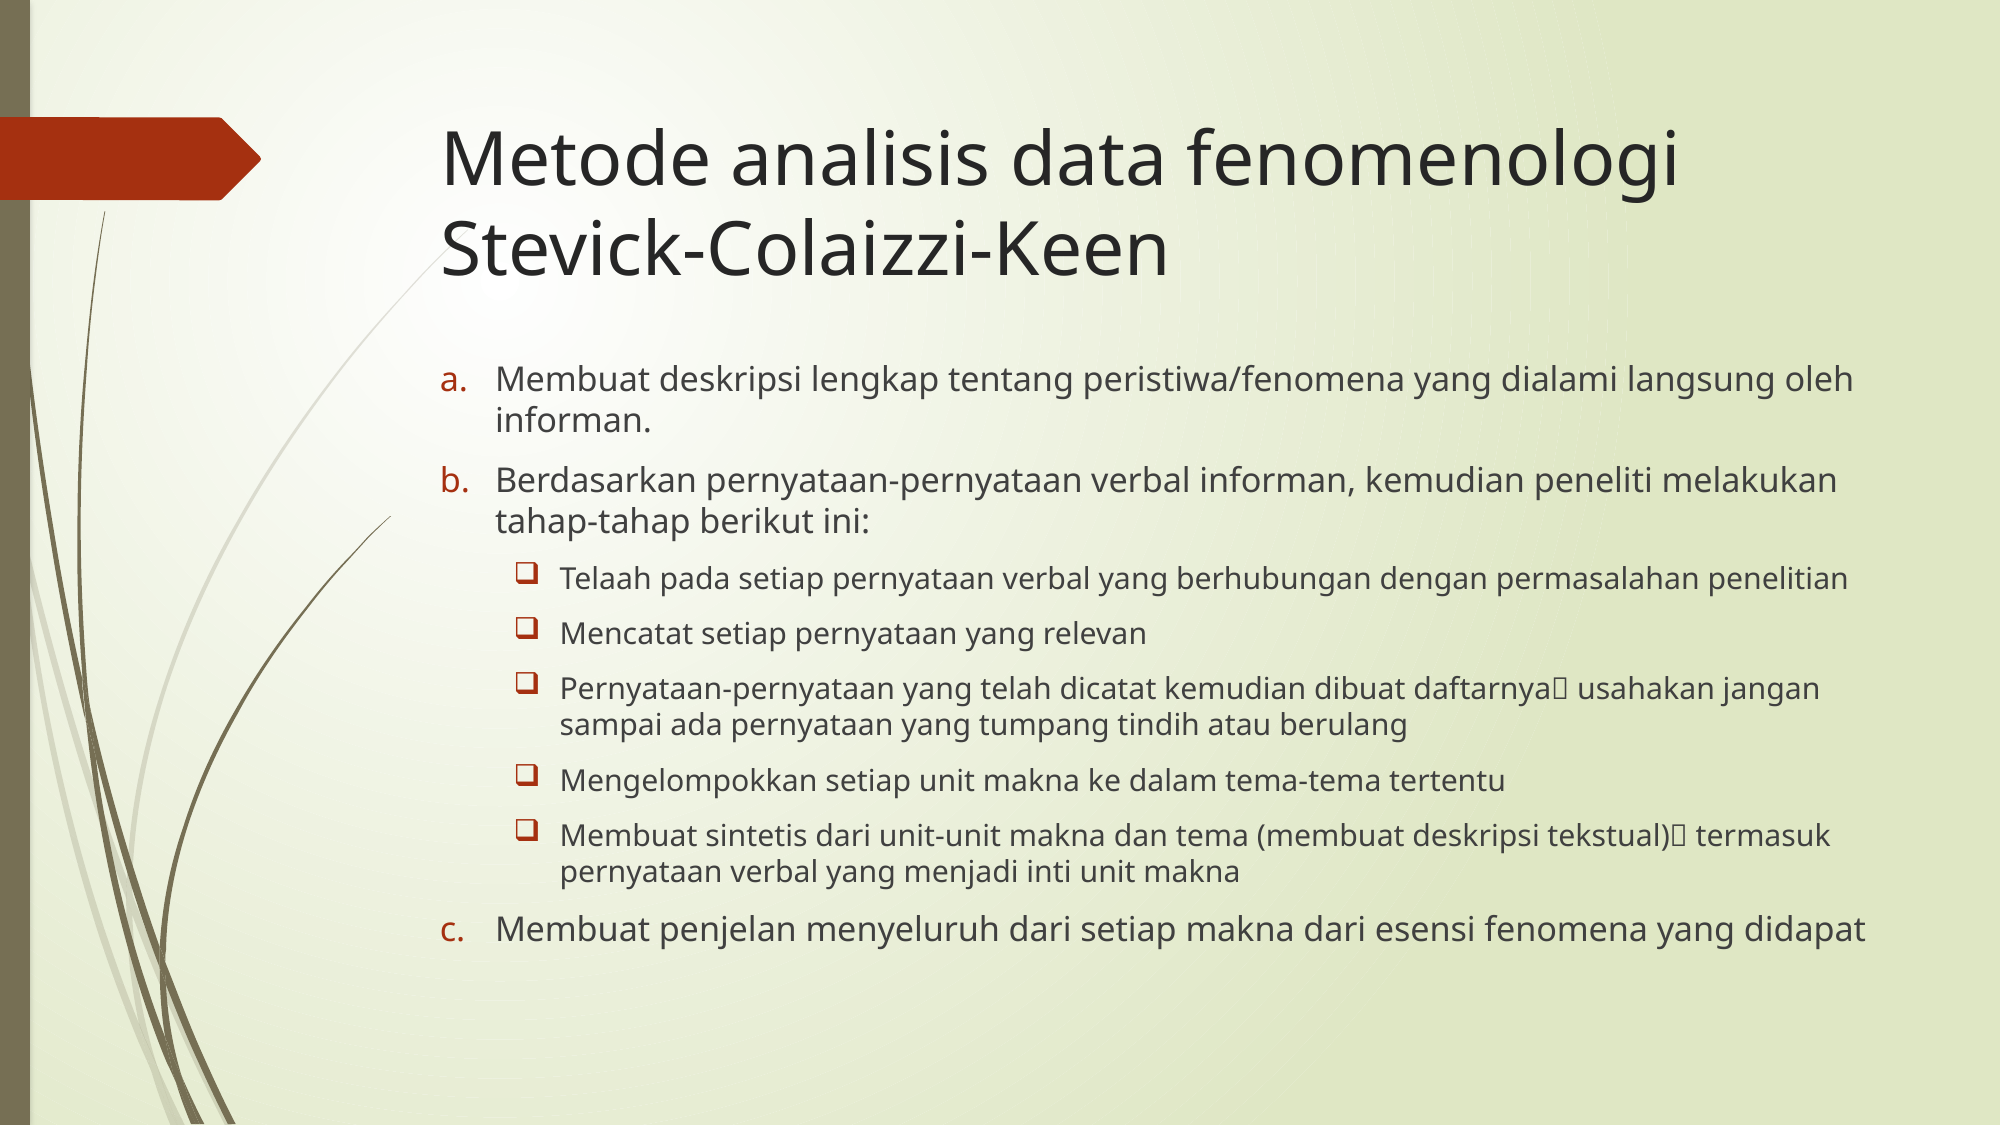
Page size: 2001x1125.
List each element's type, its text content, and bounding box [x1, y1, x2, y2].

list Membuat deskripsi lengkap tentang peristiwa/fenomena yang dialami langsung oleh informan. Berdasarkan pernyataan-pernyataan verbal informan, kemudian peneliti melakukan tahap-tahap berikut ini: Telaah pada setiap pernyataan verbal yang berhubungan dengan permasalahan penelitian Mencatat setiap pernyataan yang relevan Pernyataan-pernyataan yang telah dicatat kemudian dibuat daftarnya usahakan jangan sampai ada pernyataan yang tumpang tindih atau berulang Mengelompokkan setiap unit makna ke dalam tema-tema tertentu Membuat sintetis dari unit-unit makna dan tema (membuat deskripsi tekstual) termasuk pernyataan verbal yang menjadi inti unit makna Membuat penjelan menyeluruh dari setiap makna dari esensi fenomena yang didapat [424, 350, 1888, 970]
title Metode analisis data fenomenologi Stevick-Colaizzi-Keen [425, 102, 1888, 313]
